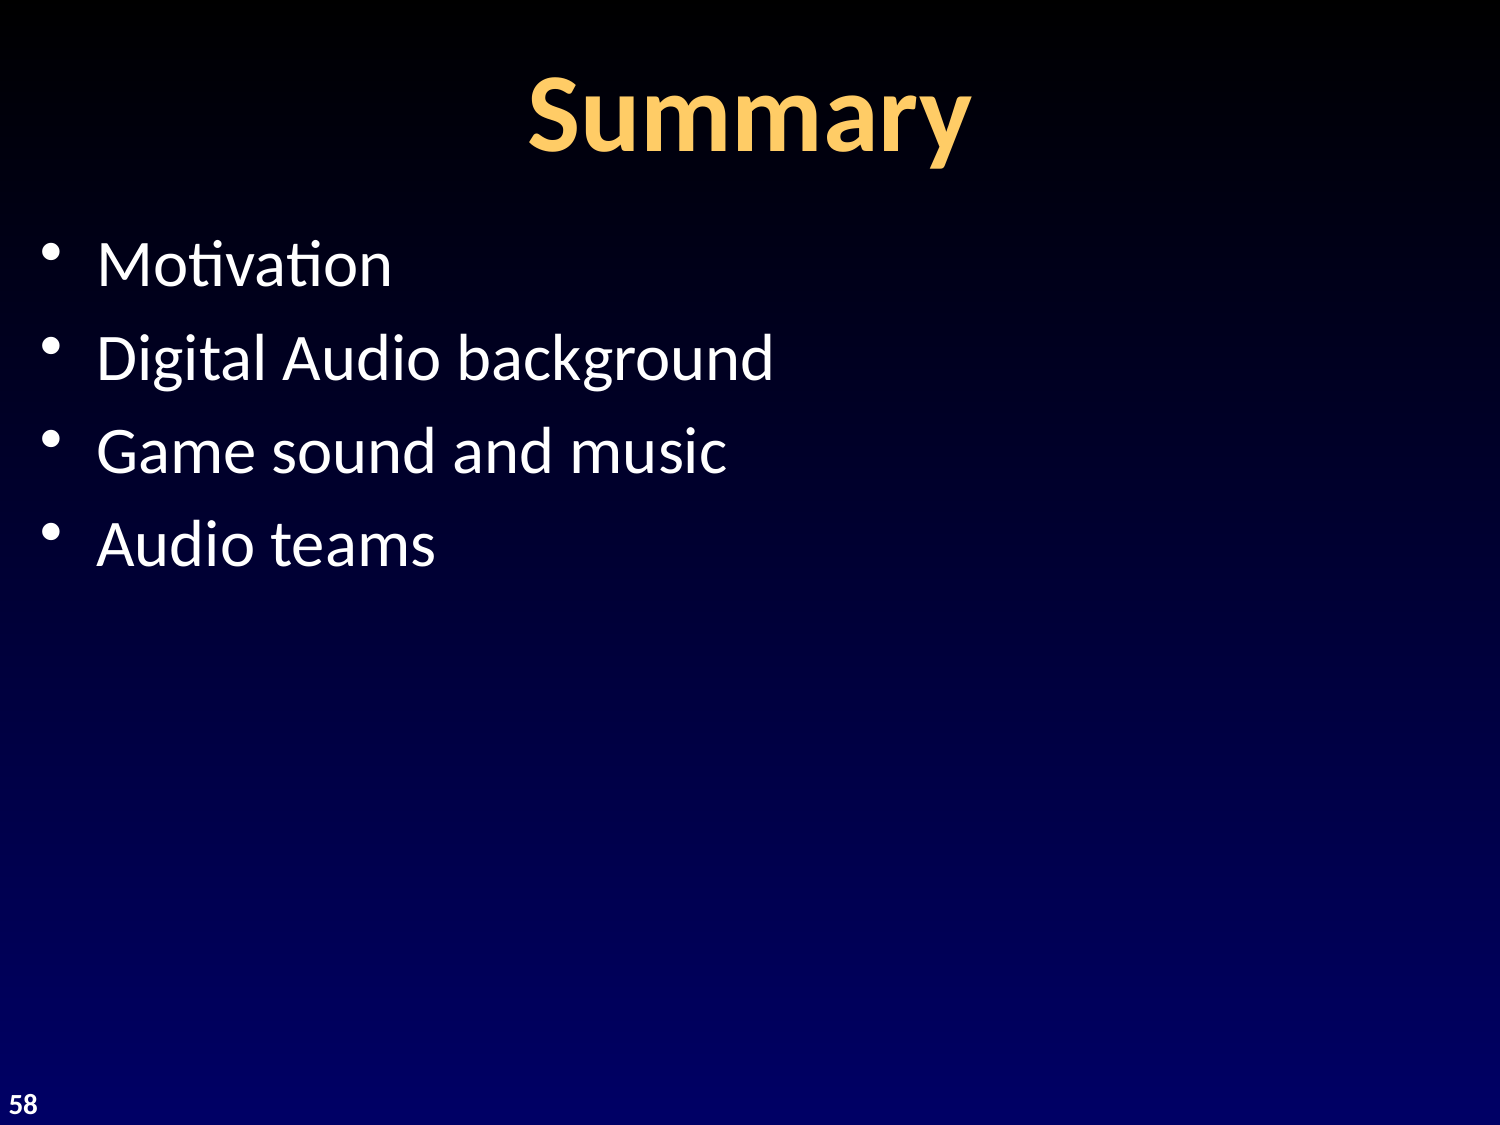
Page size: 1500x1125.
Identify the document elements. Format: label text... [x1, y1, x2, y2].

title Summary [24, 24, 1475, 188]
list Motivation Digital Audio background Game sound and music Audio teams [24, 212, 1475, 1055]
slide_number 58 [0, 1078, 93, 1125]
